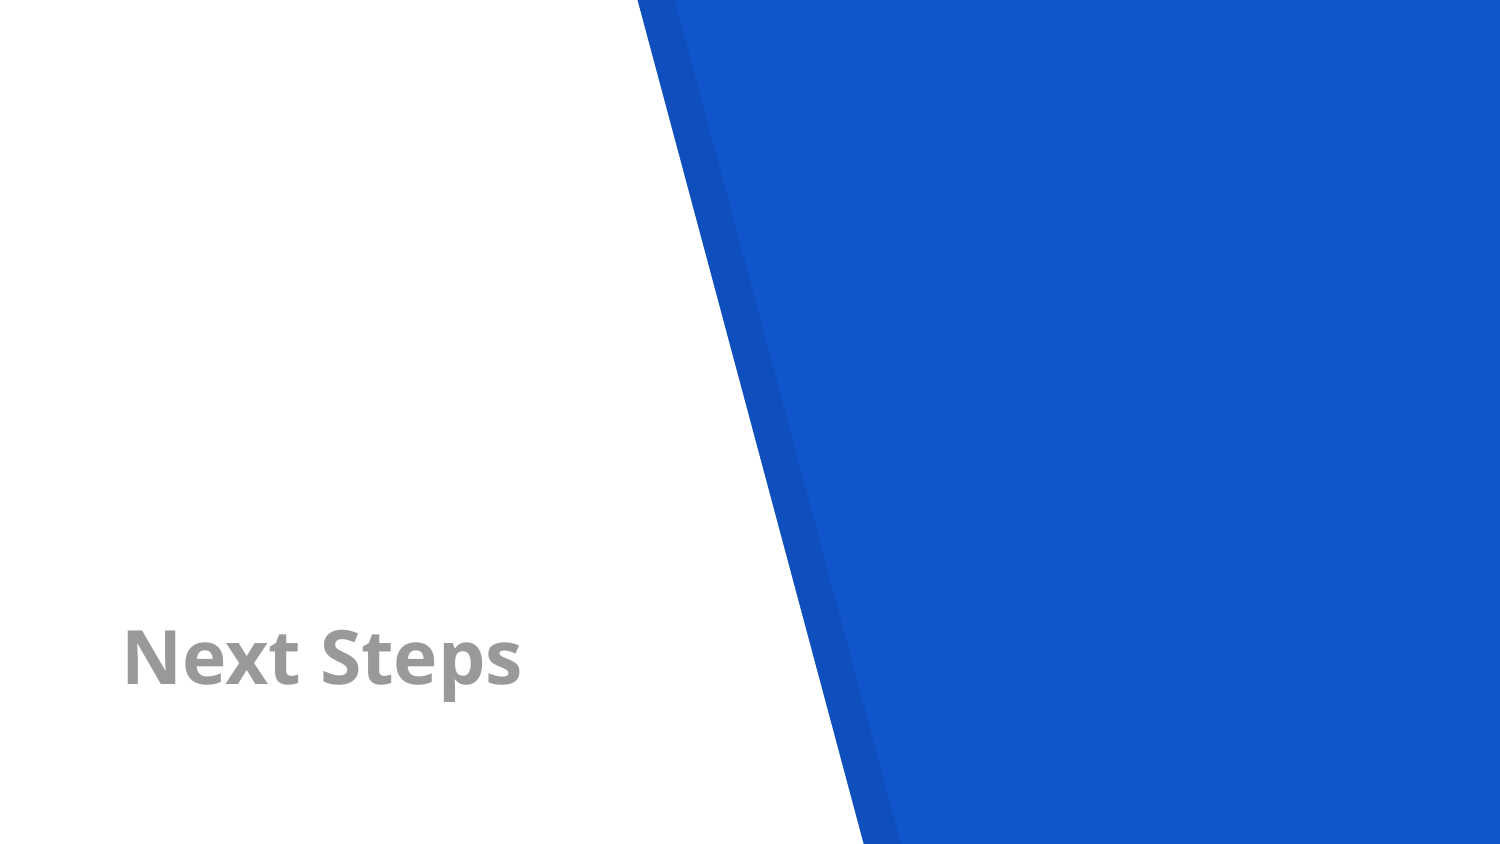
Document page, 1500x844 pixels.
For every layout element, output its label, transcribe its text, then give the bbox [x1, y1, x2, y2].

title Next Steps [106, 520, 686, 715]
